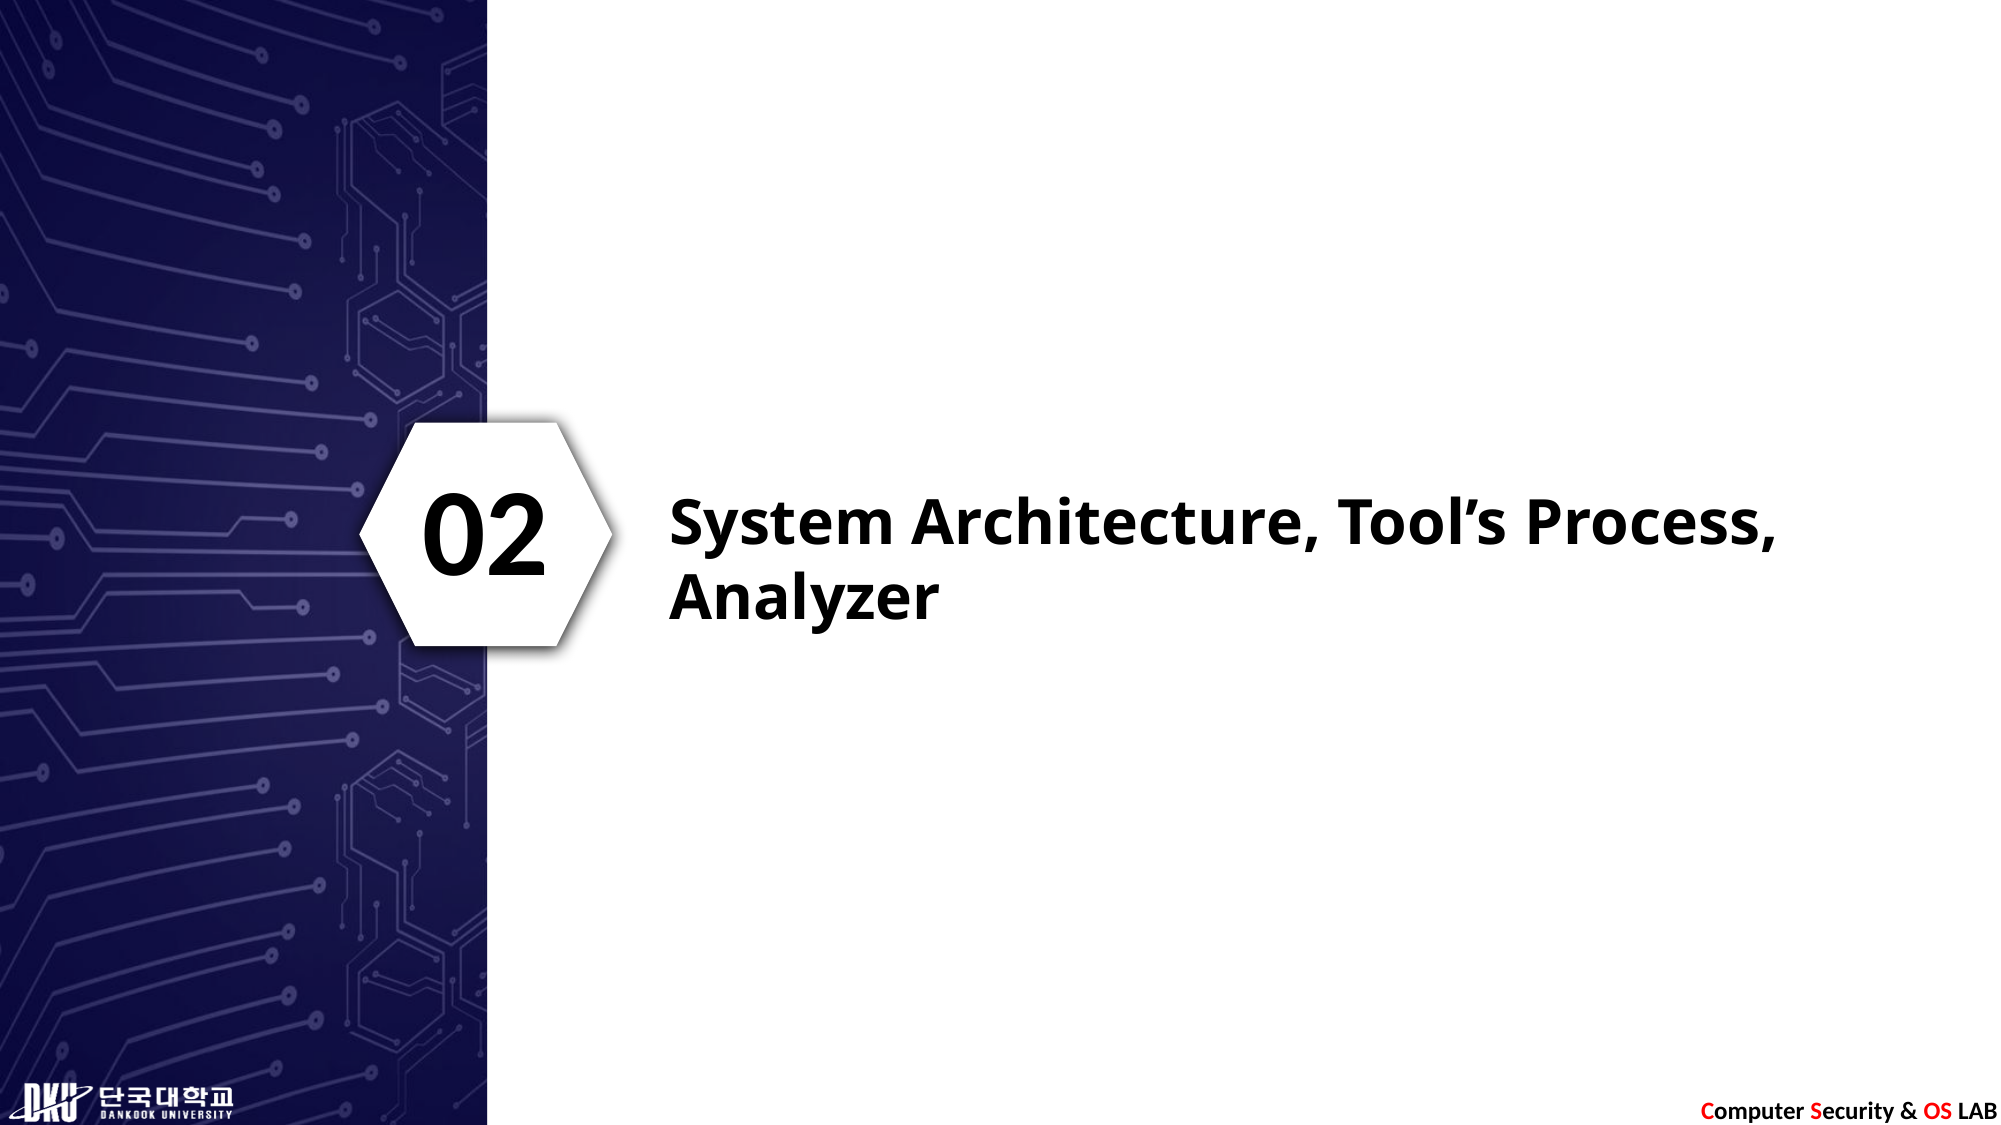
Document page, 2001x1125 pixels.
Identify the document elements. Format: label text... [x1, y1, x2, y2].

list System Architecture, Tool’s Process, Analyzer [654, 474, 1892, 595]
picture [2, 984, 240, 1125]
list 02 [407, 459, 595, 610]
